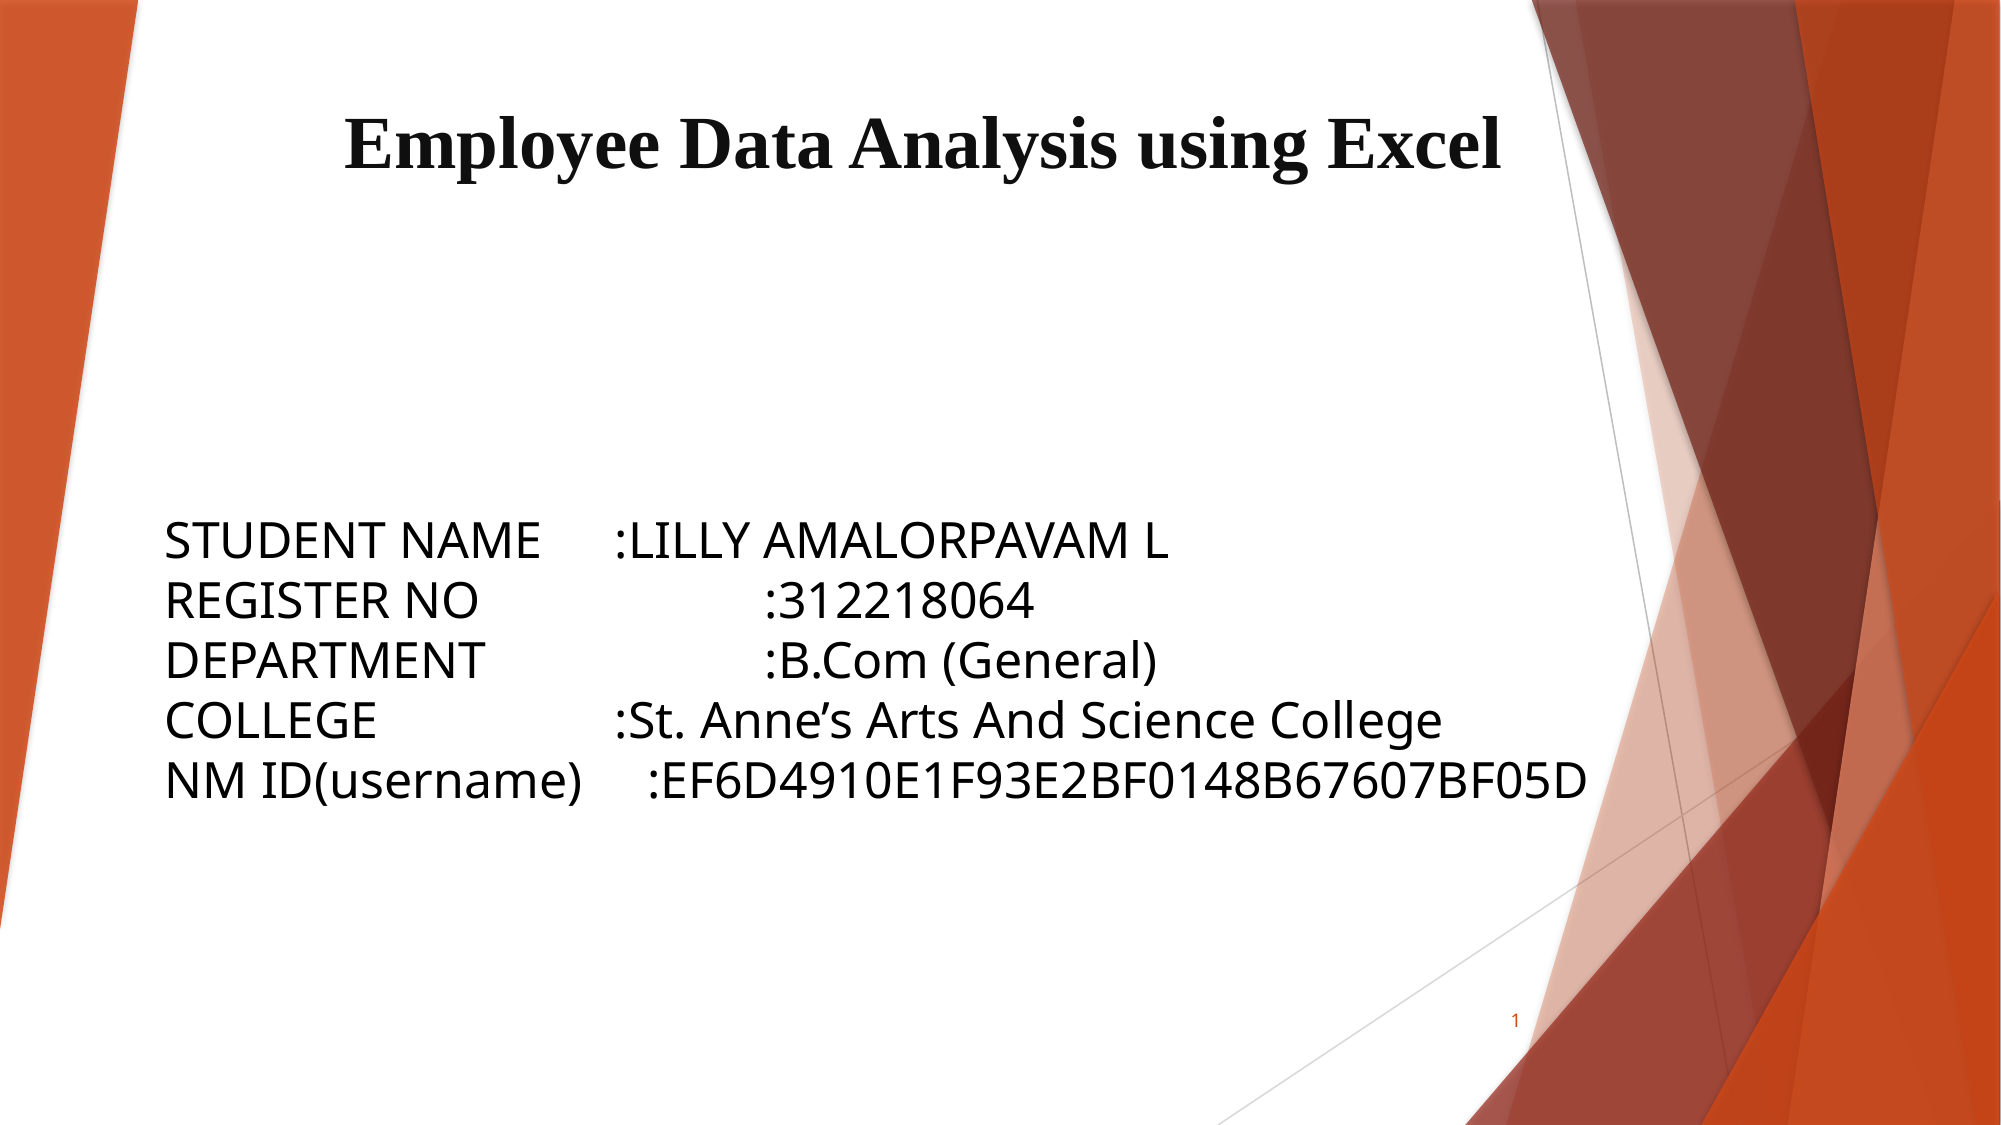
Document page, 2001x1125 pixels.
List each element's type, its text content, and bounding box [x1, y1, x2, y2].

slide_number 1 [1409, 876, 1522, 1125]
title Employee Data Analysis using Excel [0, 90, 1522, 454]
text_box STUDENT NAME :LILLY AMALORPAVAM L REGISTER NO :312218064 DEPARTMENT :B.Com (General) COLLEGE :St. Anne’s Arts And Science College NM ID(username) :EF6D4910E1F93E2BF0148B67607BF05D [150, 500, 1929, 876]
